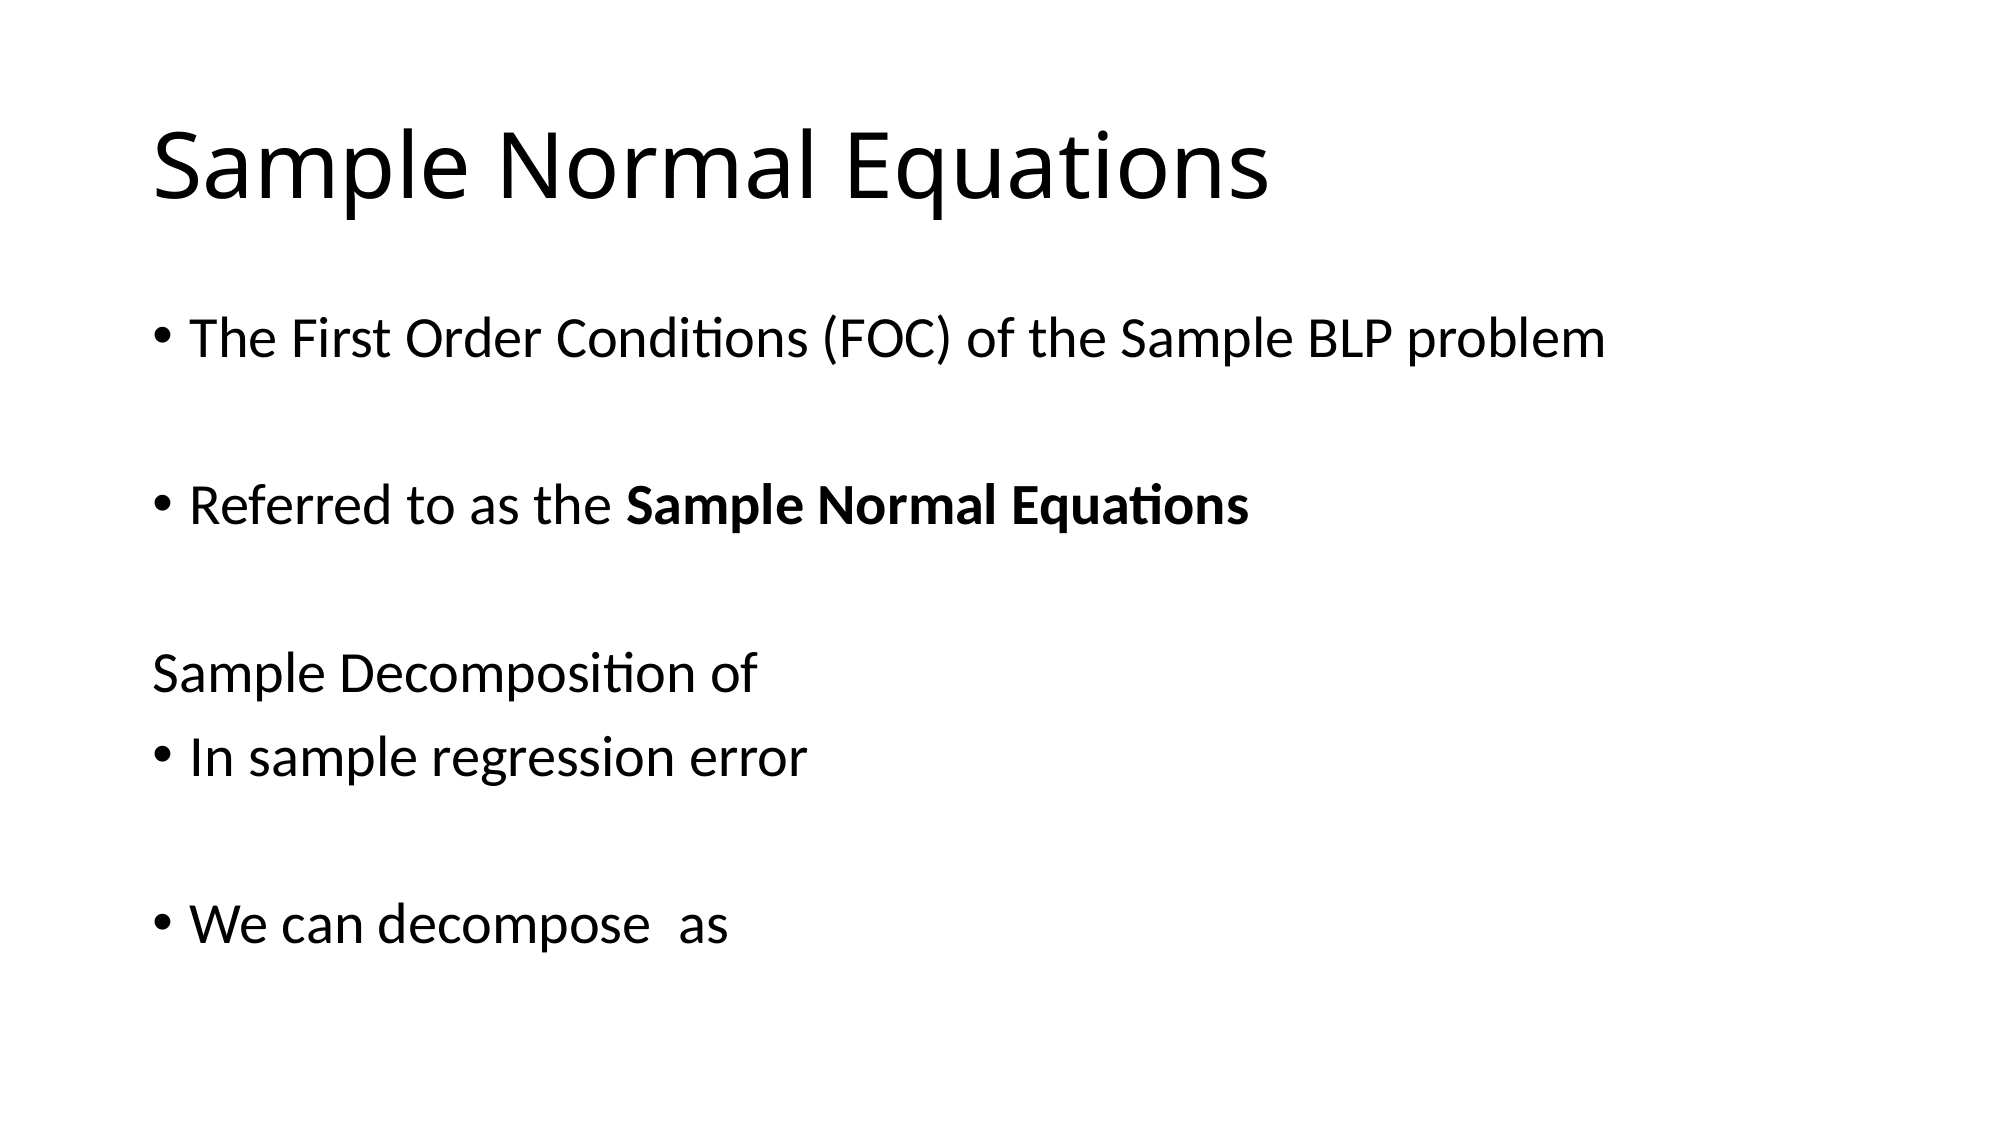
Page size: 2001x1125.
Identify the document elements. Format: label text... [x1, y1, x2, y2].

title Sample Normal Equations [137, 59, 1863, 278]
